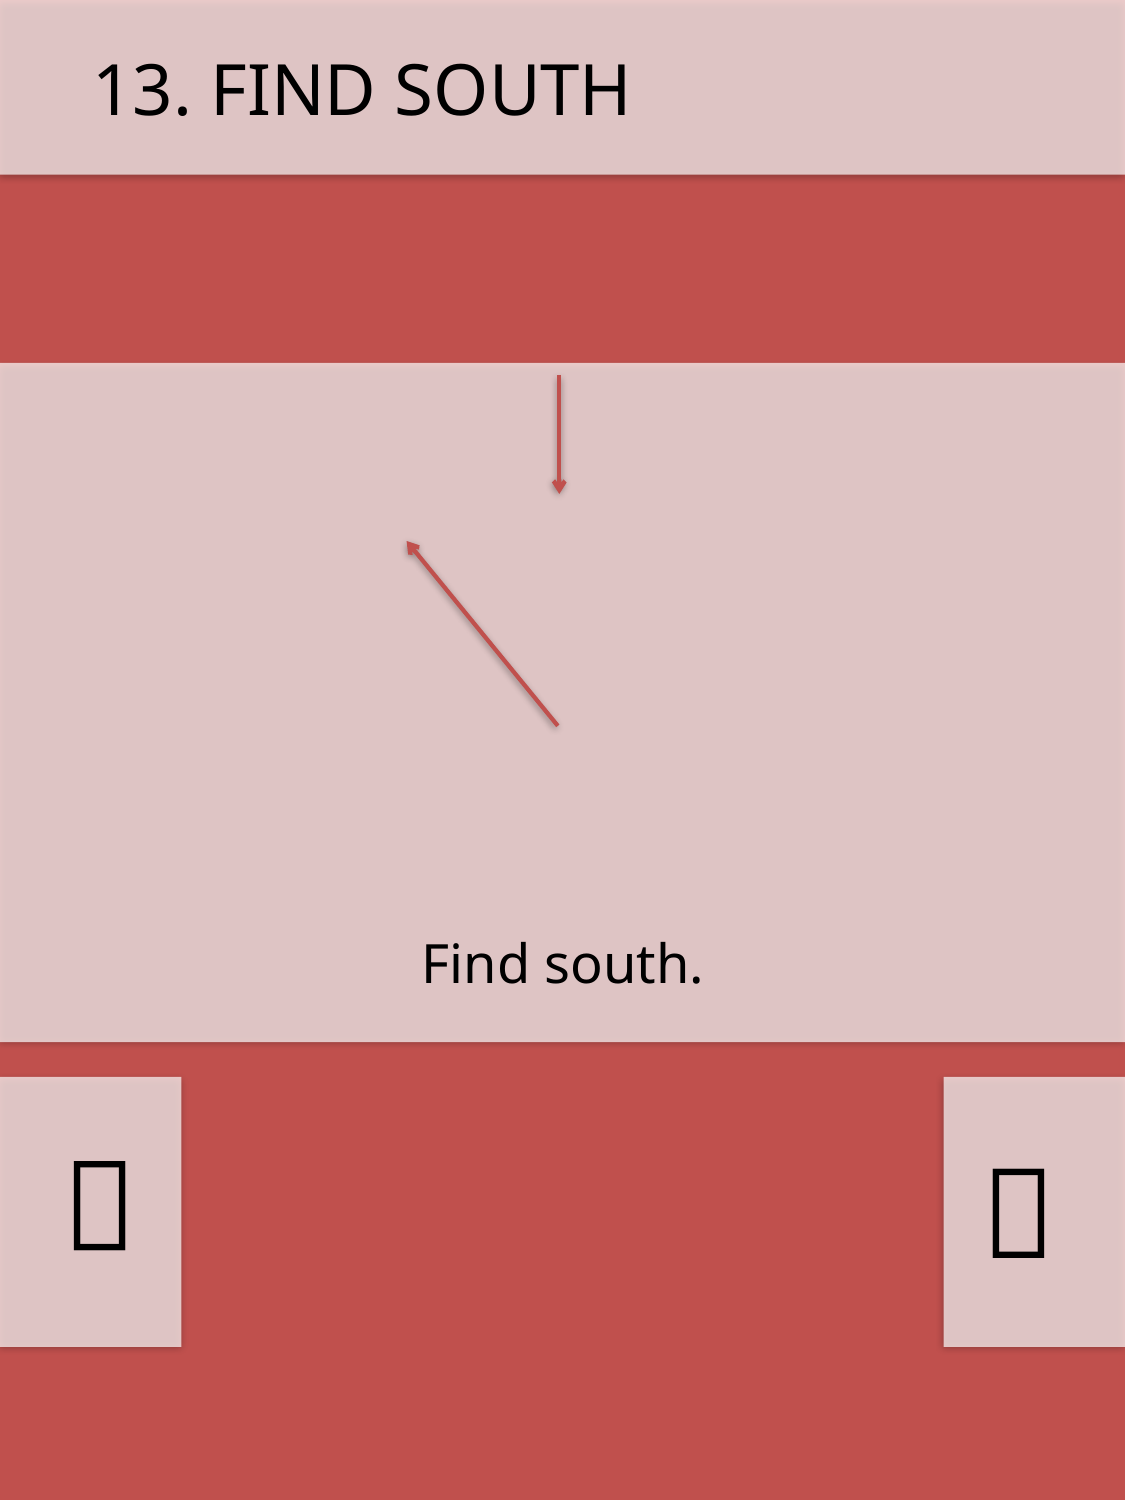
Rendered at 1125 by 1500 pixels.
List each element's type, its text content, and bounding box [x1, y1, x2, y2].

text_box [406, 540, 559, 726]
text_box 13. FIND SOUTH [77, 37, 1052, 138]
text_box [0, 1076, 1125, 1348]
text_box Find south. [37, 922, 1089, 1003]
text_box [0, 0, 1125, 175]
text_box [0, 362, 1125, 1043]
